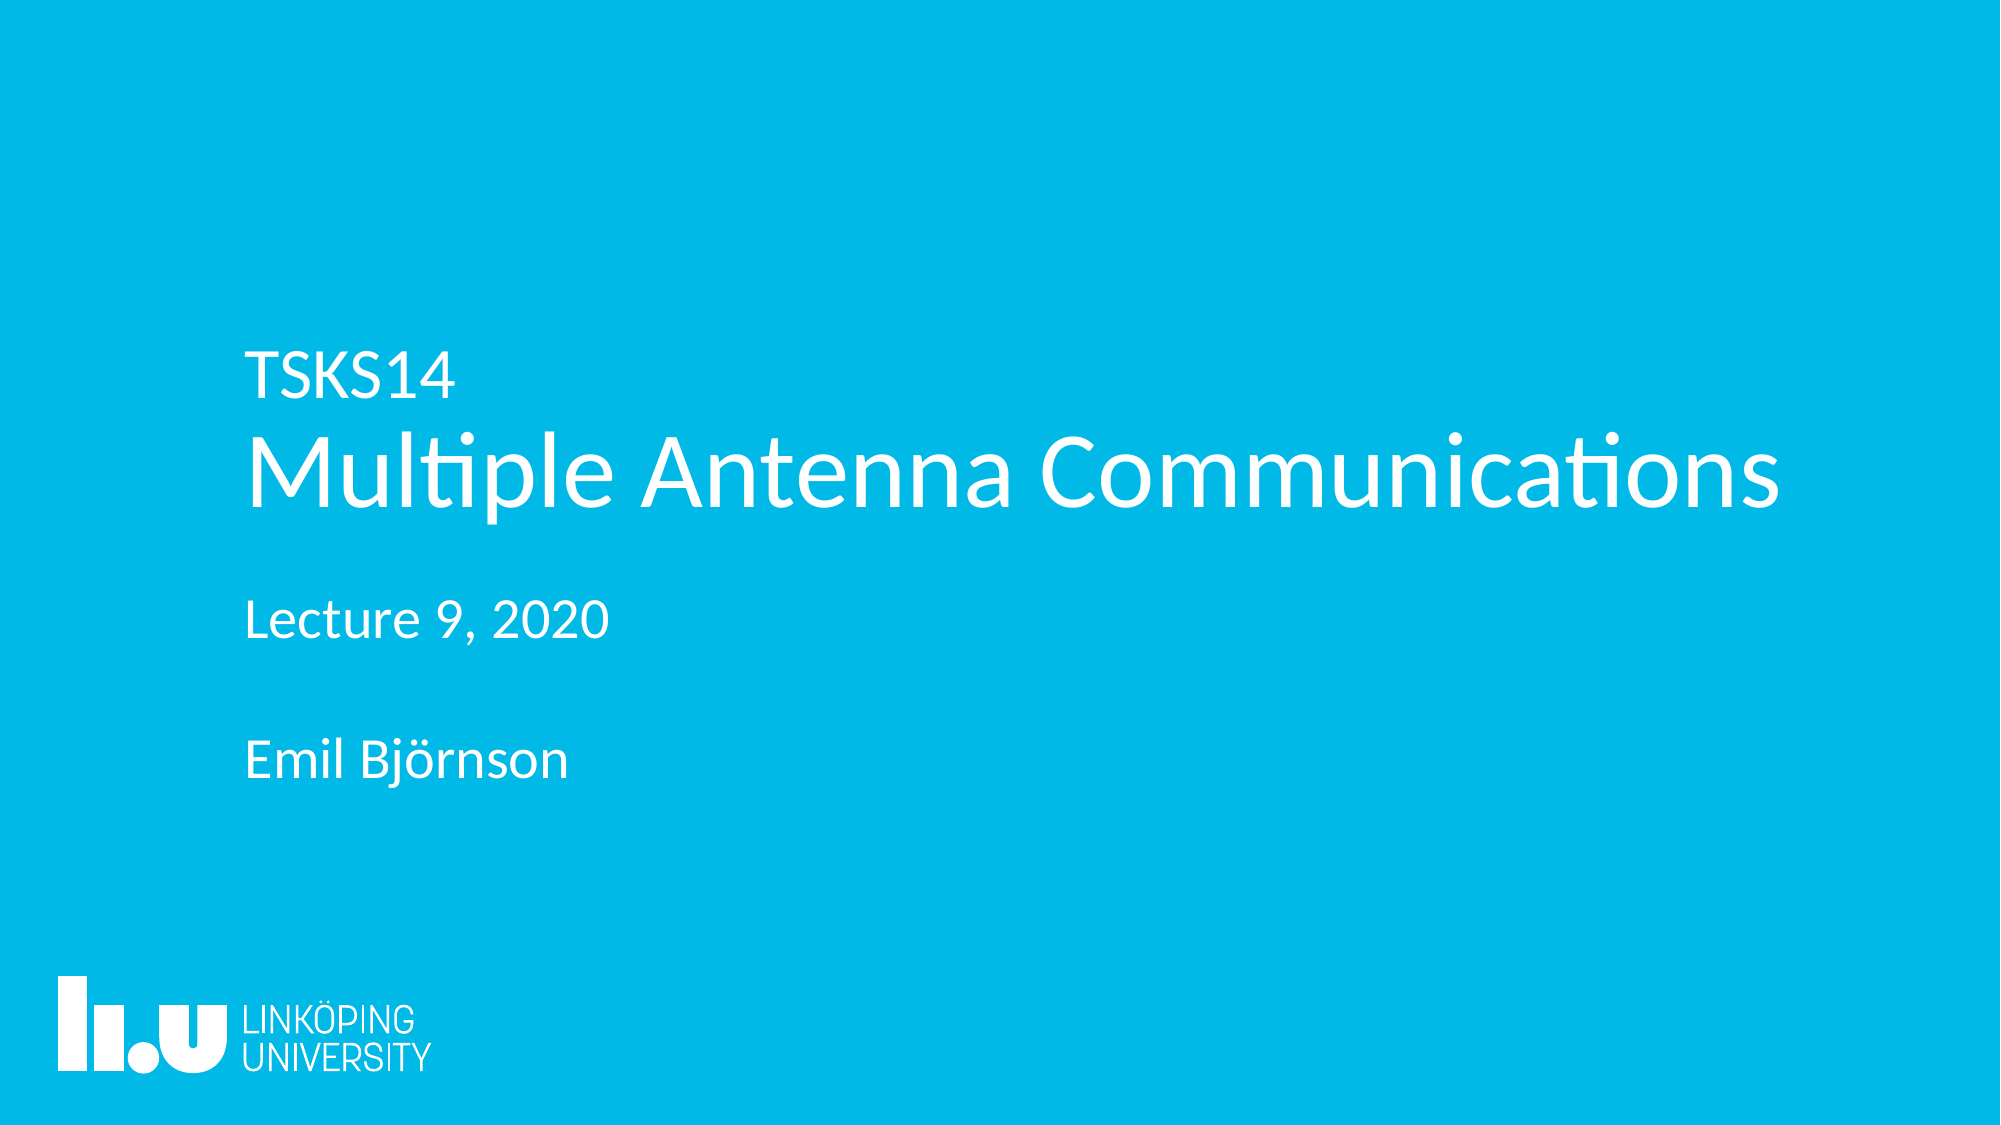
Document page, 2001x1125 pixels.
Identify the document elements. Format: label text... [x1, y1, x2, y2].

title TSKS14 Multiple Antenna Communications [229, 297, 1824, 539]
subtitle Lecture 9, 2020 Emil Björnson [229, 573, 1824, 893]
